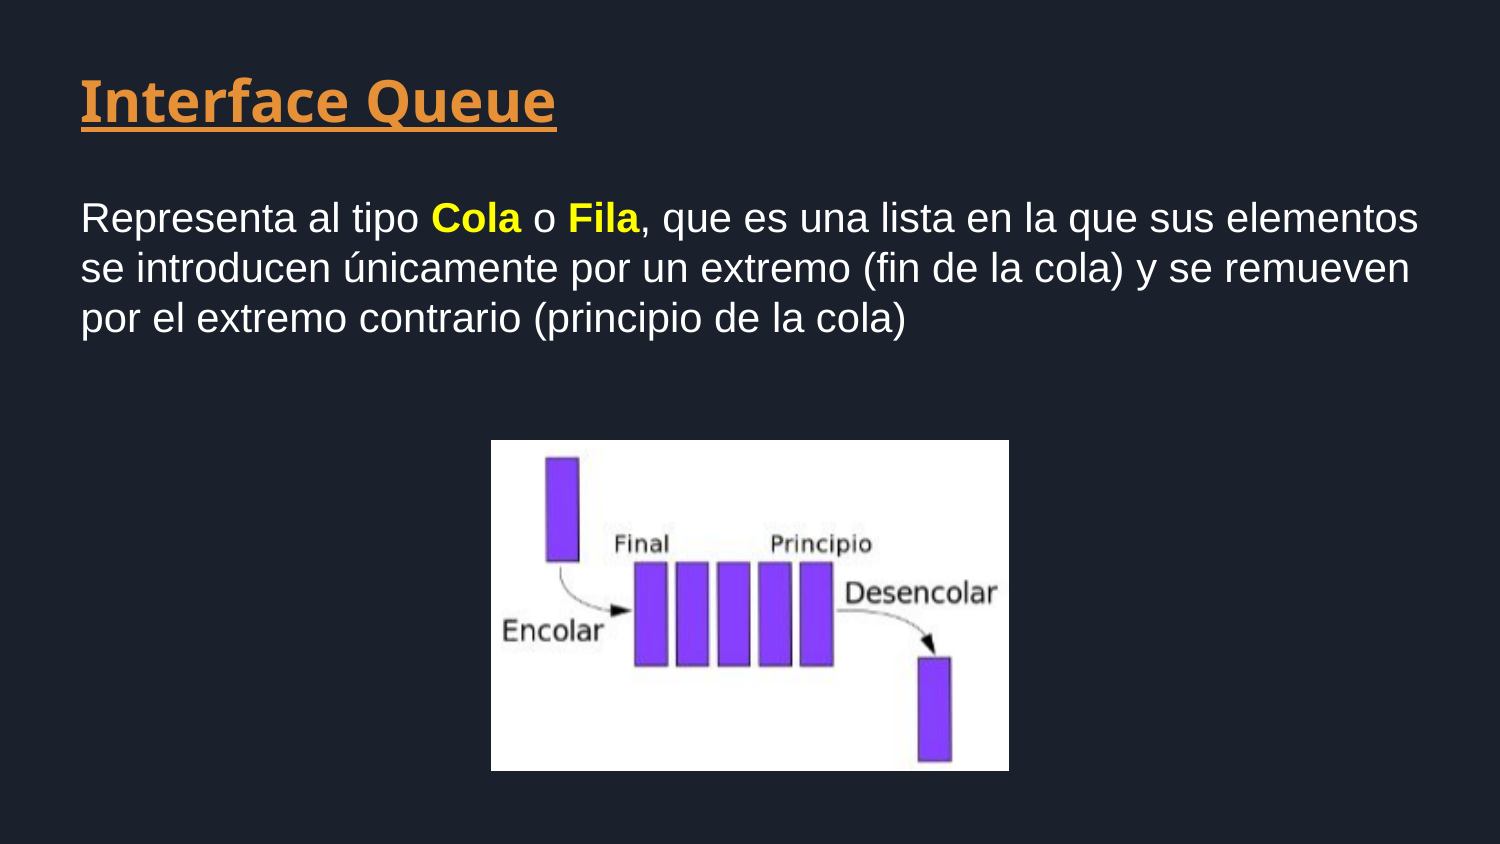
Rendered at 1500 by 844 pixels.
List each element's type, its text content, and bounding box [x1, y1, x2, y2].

text_box Interface Queue [65, 49, 588, 150]
text_box Representa al tipo Cola o Fila, que es una lista en la que sus elementos se introducen únicamente por un extremo (fin de la cola) y se remueven por el extremo contrario (principio de la cola) [65, 176, 1441, 357]
picture [491, 440, 1009, 771]
